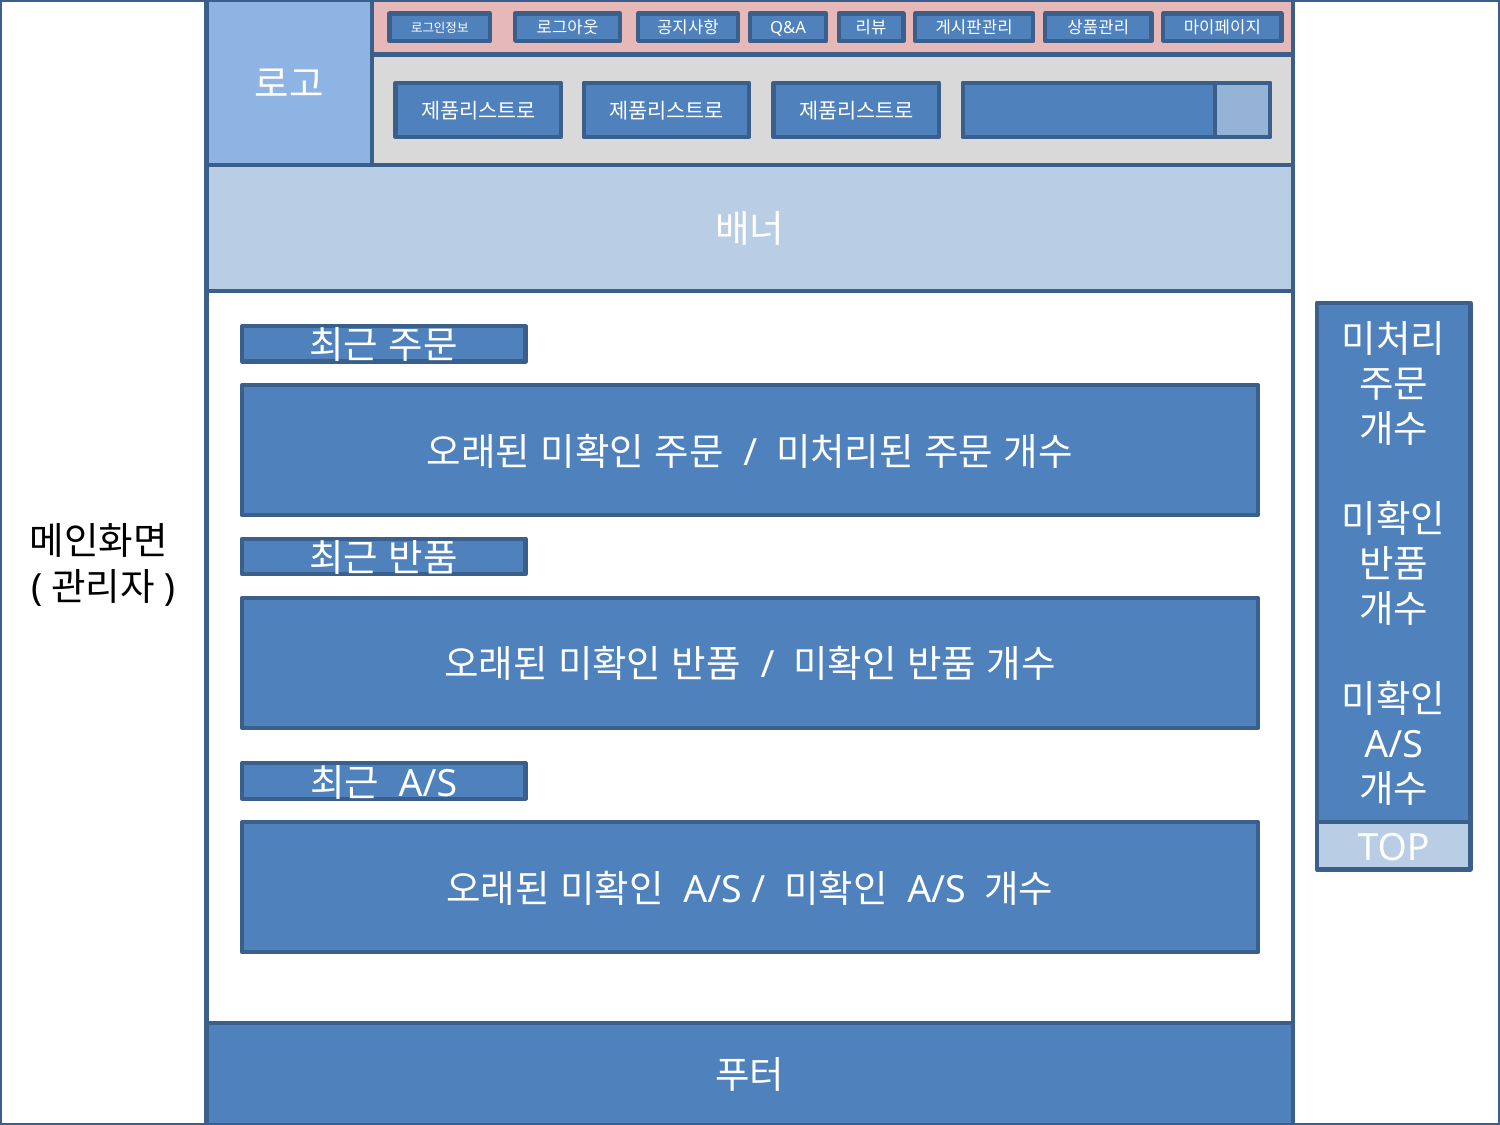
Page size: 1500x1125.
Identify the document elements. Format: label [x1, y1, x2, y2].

text_box [0, 0, 1500, 1125]
text_box [1316, 302, 1471, 870]
